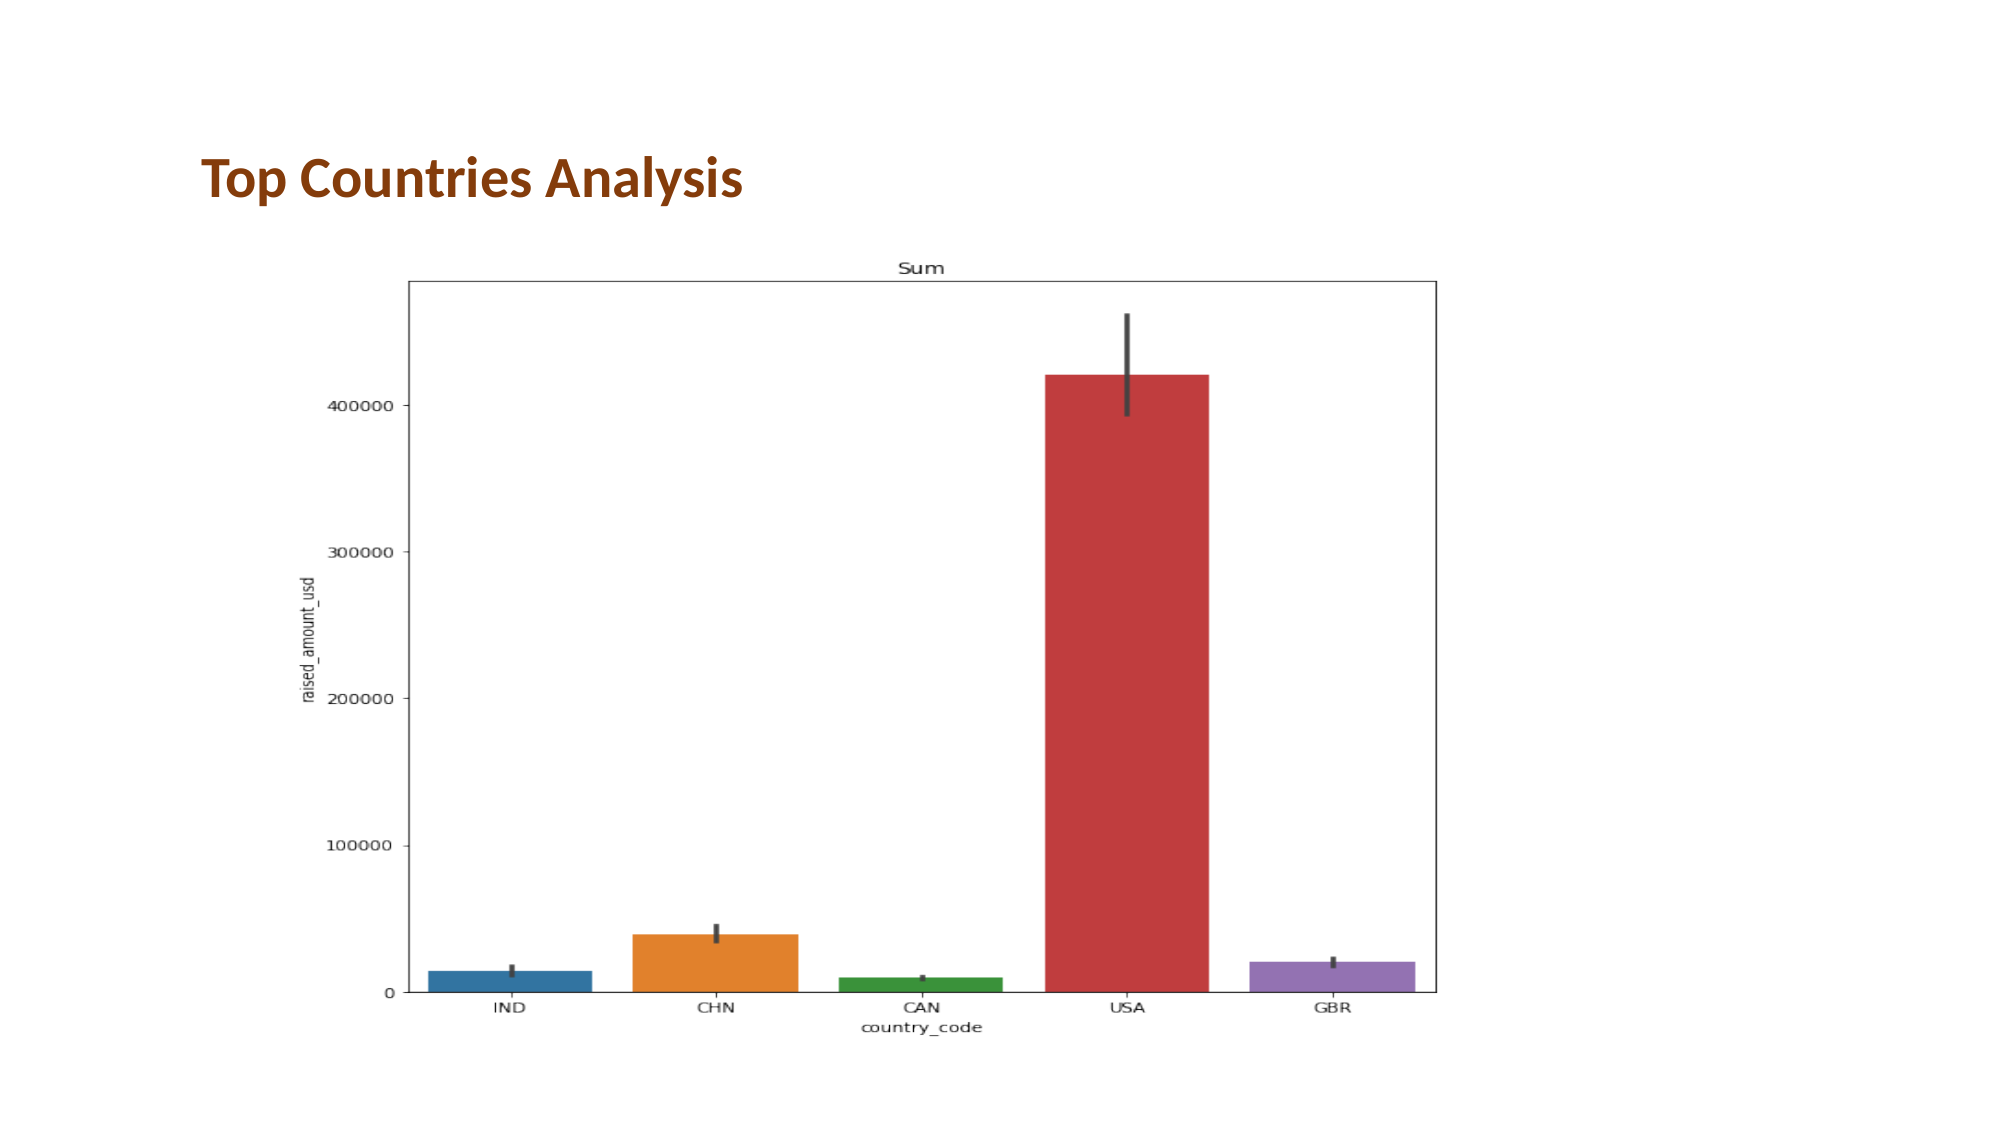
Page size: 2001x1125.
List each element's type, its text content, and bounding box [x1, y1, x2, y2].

title Top Countries Analysis [186, 111, 1715, 253]
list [285, 252, 1447, 1043]
